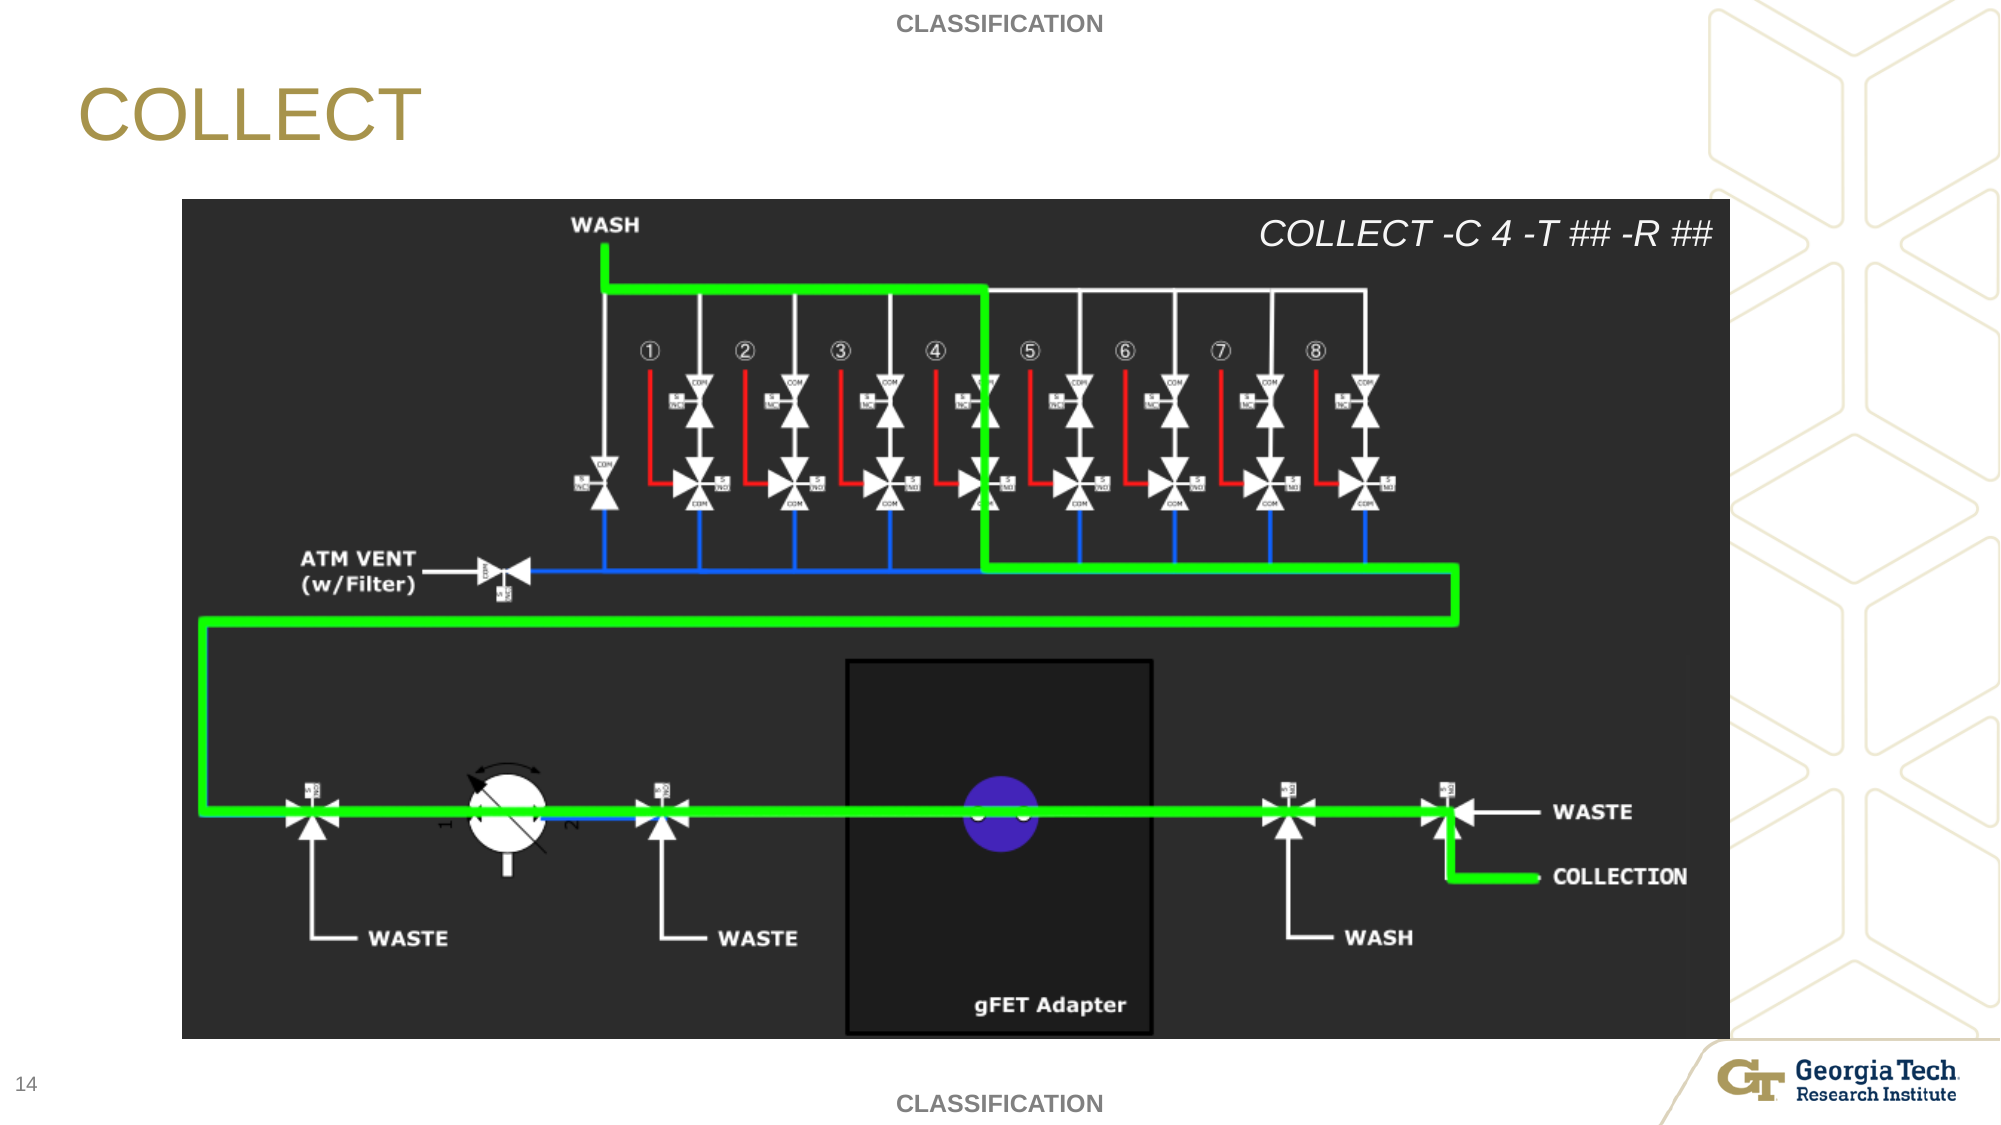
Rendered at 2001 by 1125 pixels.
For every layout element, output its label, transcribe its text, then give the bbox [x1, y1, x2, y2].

picture [0, 0, 2001, 1125]
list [182, 199, 1730, 1039]
title COLLECT [62, 32, 1850, 200]
